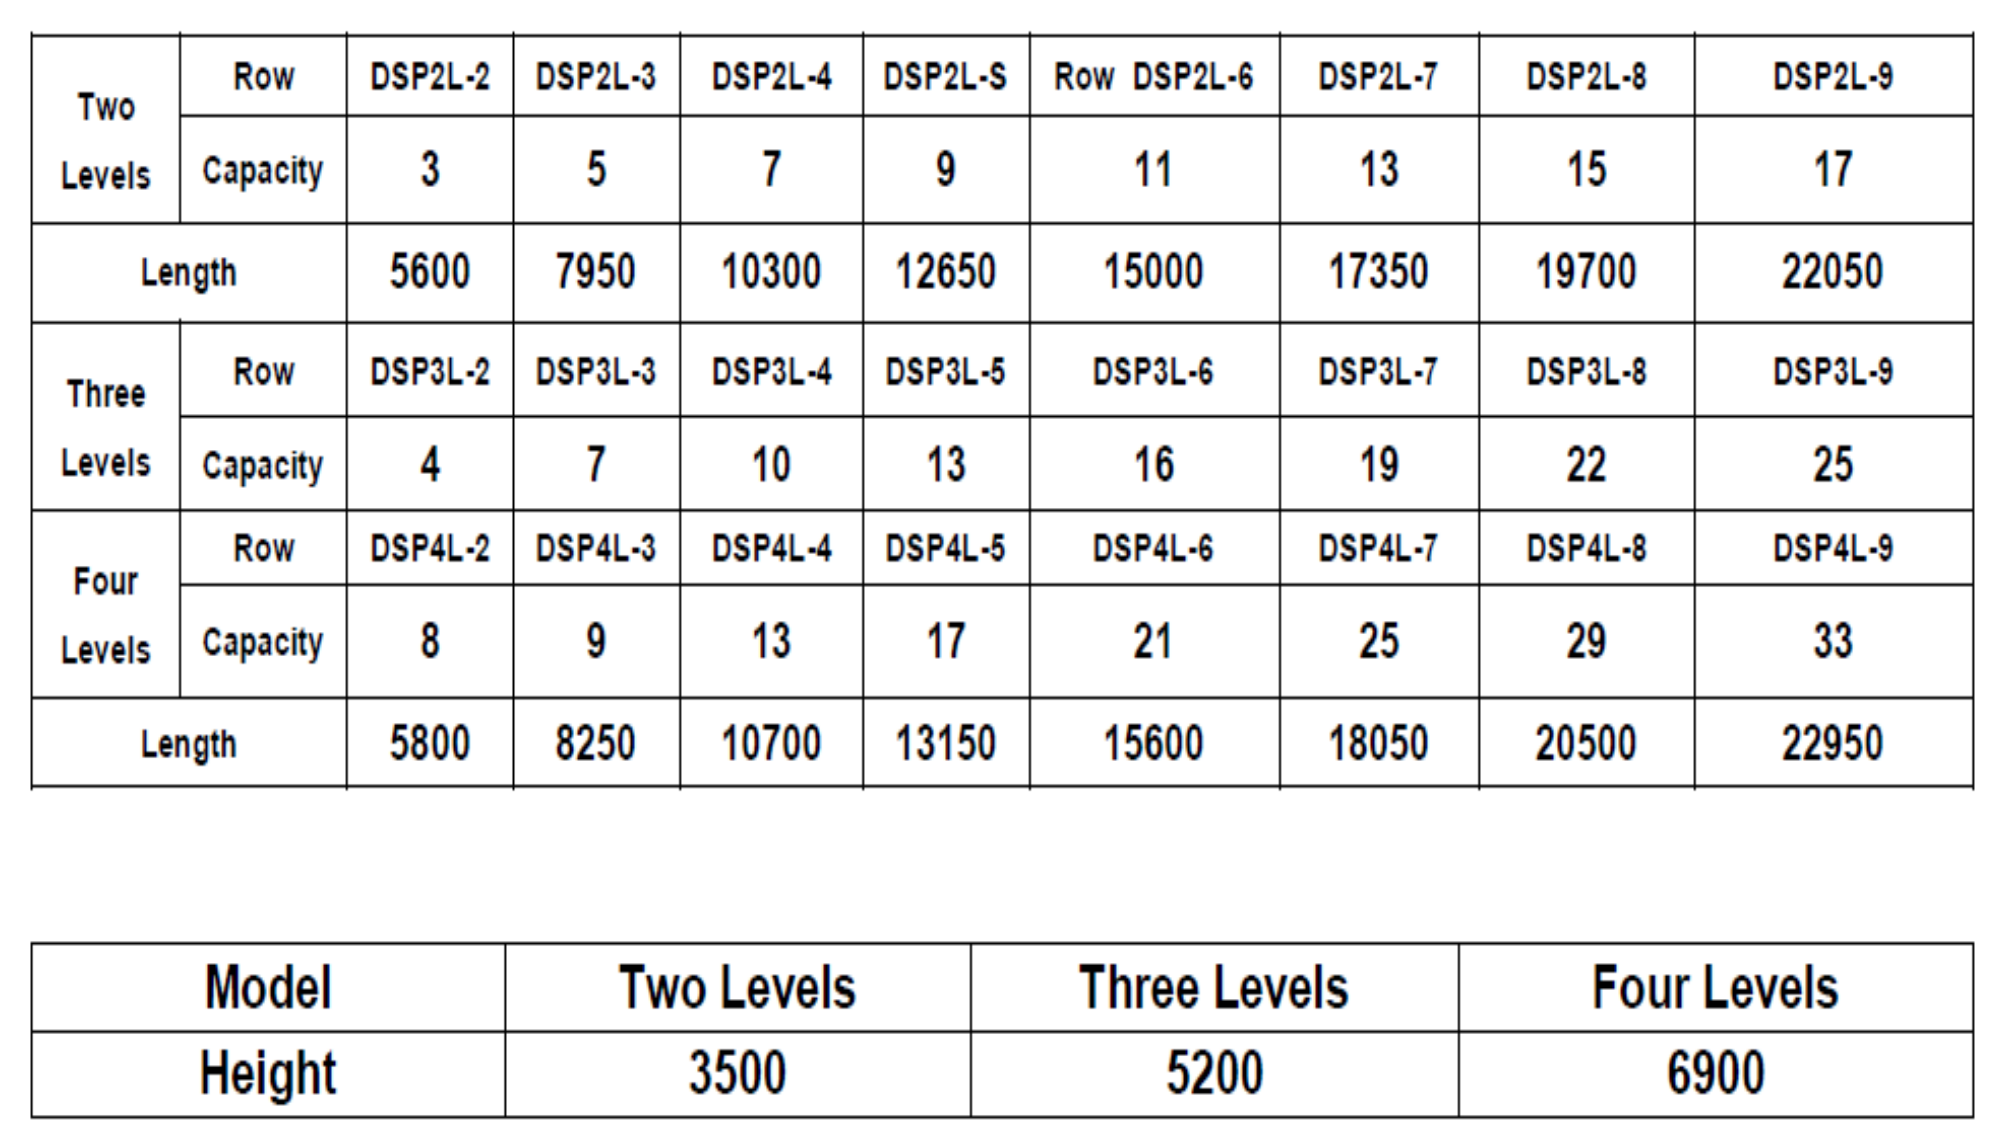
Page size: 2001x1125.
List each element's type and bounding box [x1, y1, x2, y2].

list [22, 27, 1983, 1125]
